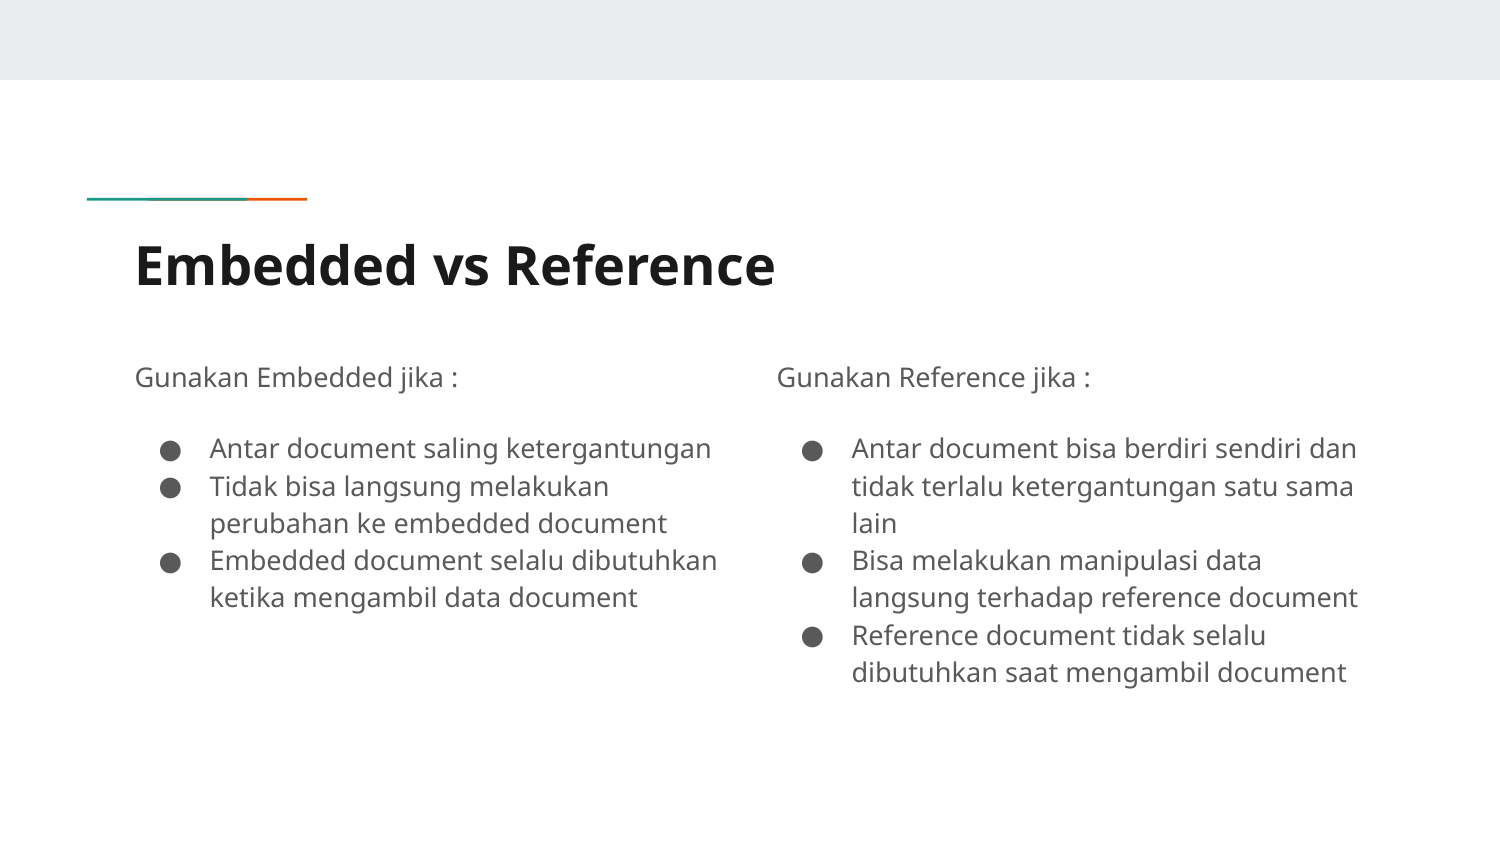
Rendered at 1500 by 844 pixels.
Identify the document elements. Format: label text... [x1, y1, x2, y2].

list Gunakan Embedded jika : Antar document saling ketergantungan Tidak bisa langsung melakukan perubahan ke embedded document Embedded document selalu dibutuhkan ketika mengambil data document [119, 341, 739, 712]
title Embedded vs Reference [119, 216, 1381, 305]
list Gunakan Reference jika : Antar document bisa berdiri sendiri dan tidak terlalu ketergantungan satu sama lain Bisa melakukan manipulasi data langsung terhadap reference document Reference document tidak selalu dibutuhkan saat mengambil document [761, 341, 1381, 712]
